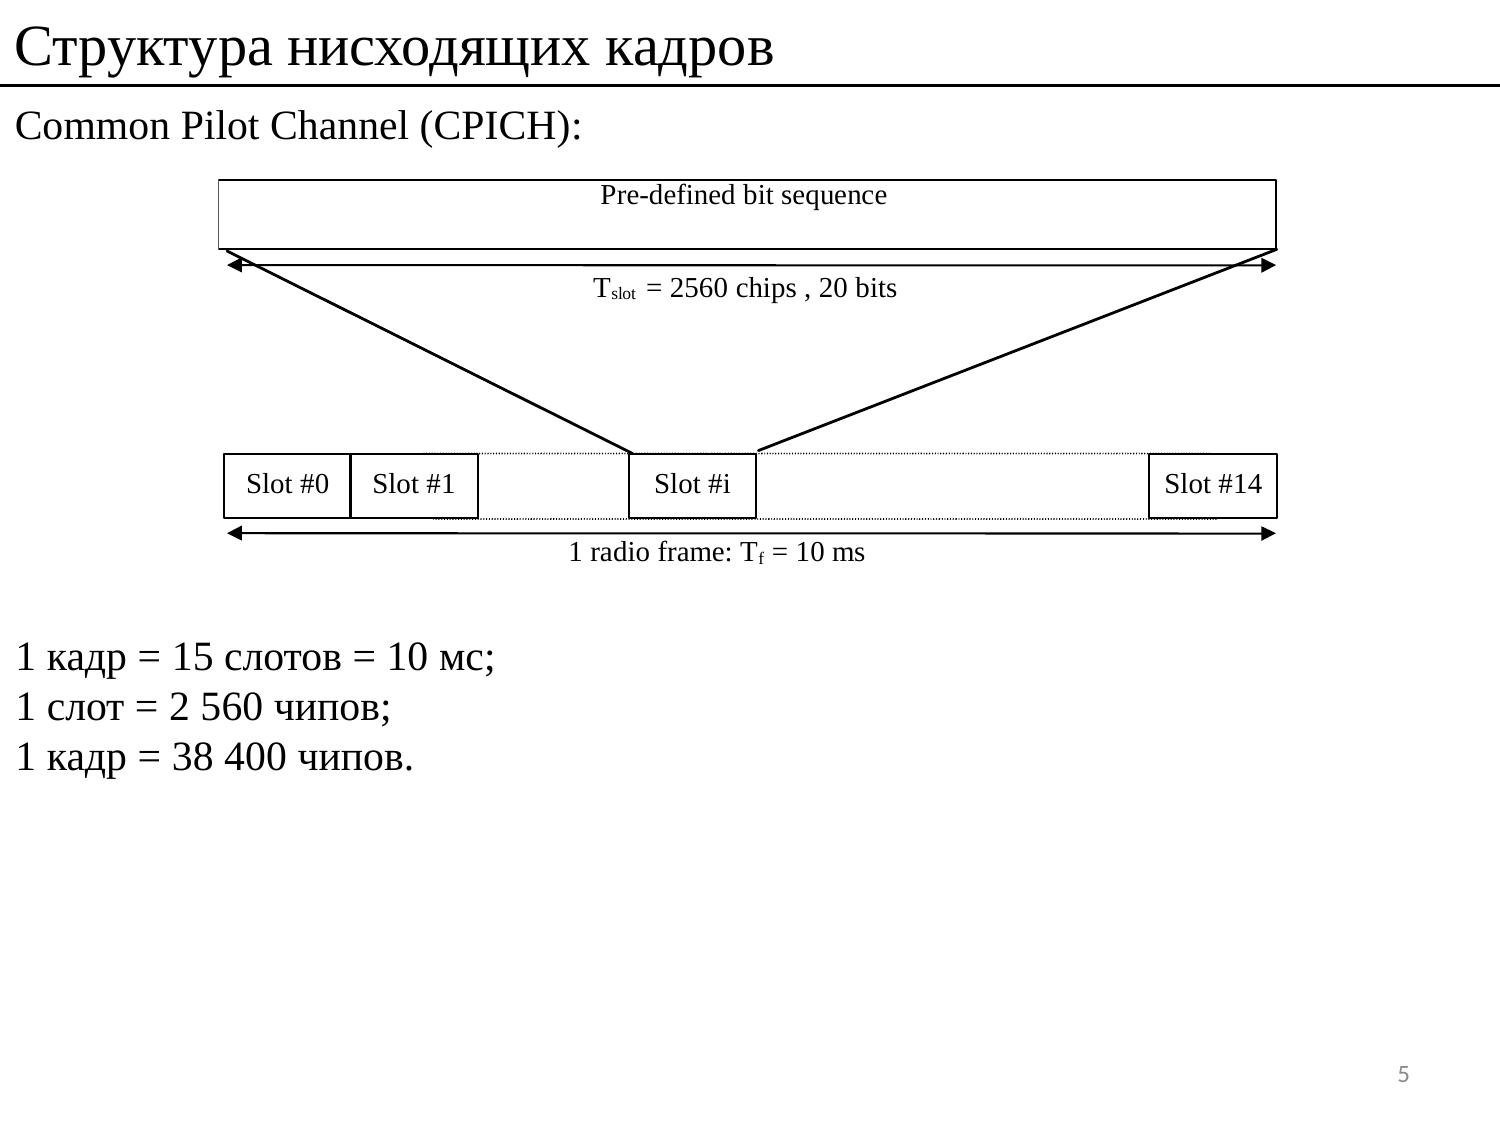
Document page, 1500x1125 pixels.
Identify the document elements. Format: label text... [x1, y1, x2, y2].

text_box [218, 172, 1282, 580]
text_box Common Pilot Channel (CPICH): [0, 93, 1394, 155]
slide_number 5 [1074, 1042, 1425, 1103]
text_box 1 кадр = 15 слотов = 10 мс; 1 слот = 2 560 чипов; 1 кадр = 38 400 чипов. [0, 621, 1395, 787]
text_box Структура нисходящих кадров [0, 1, 1500, 84]
